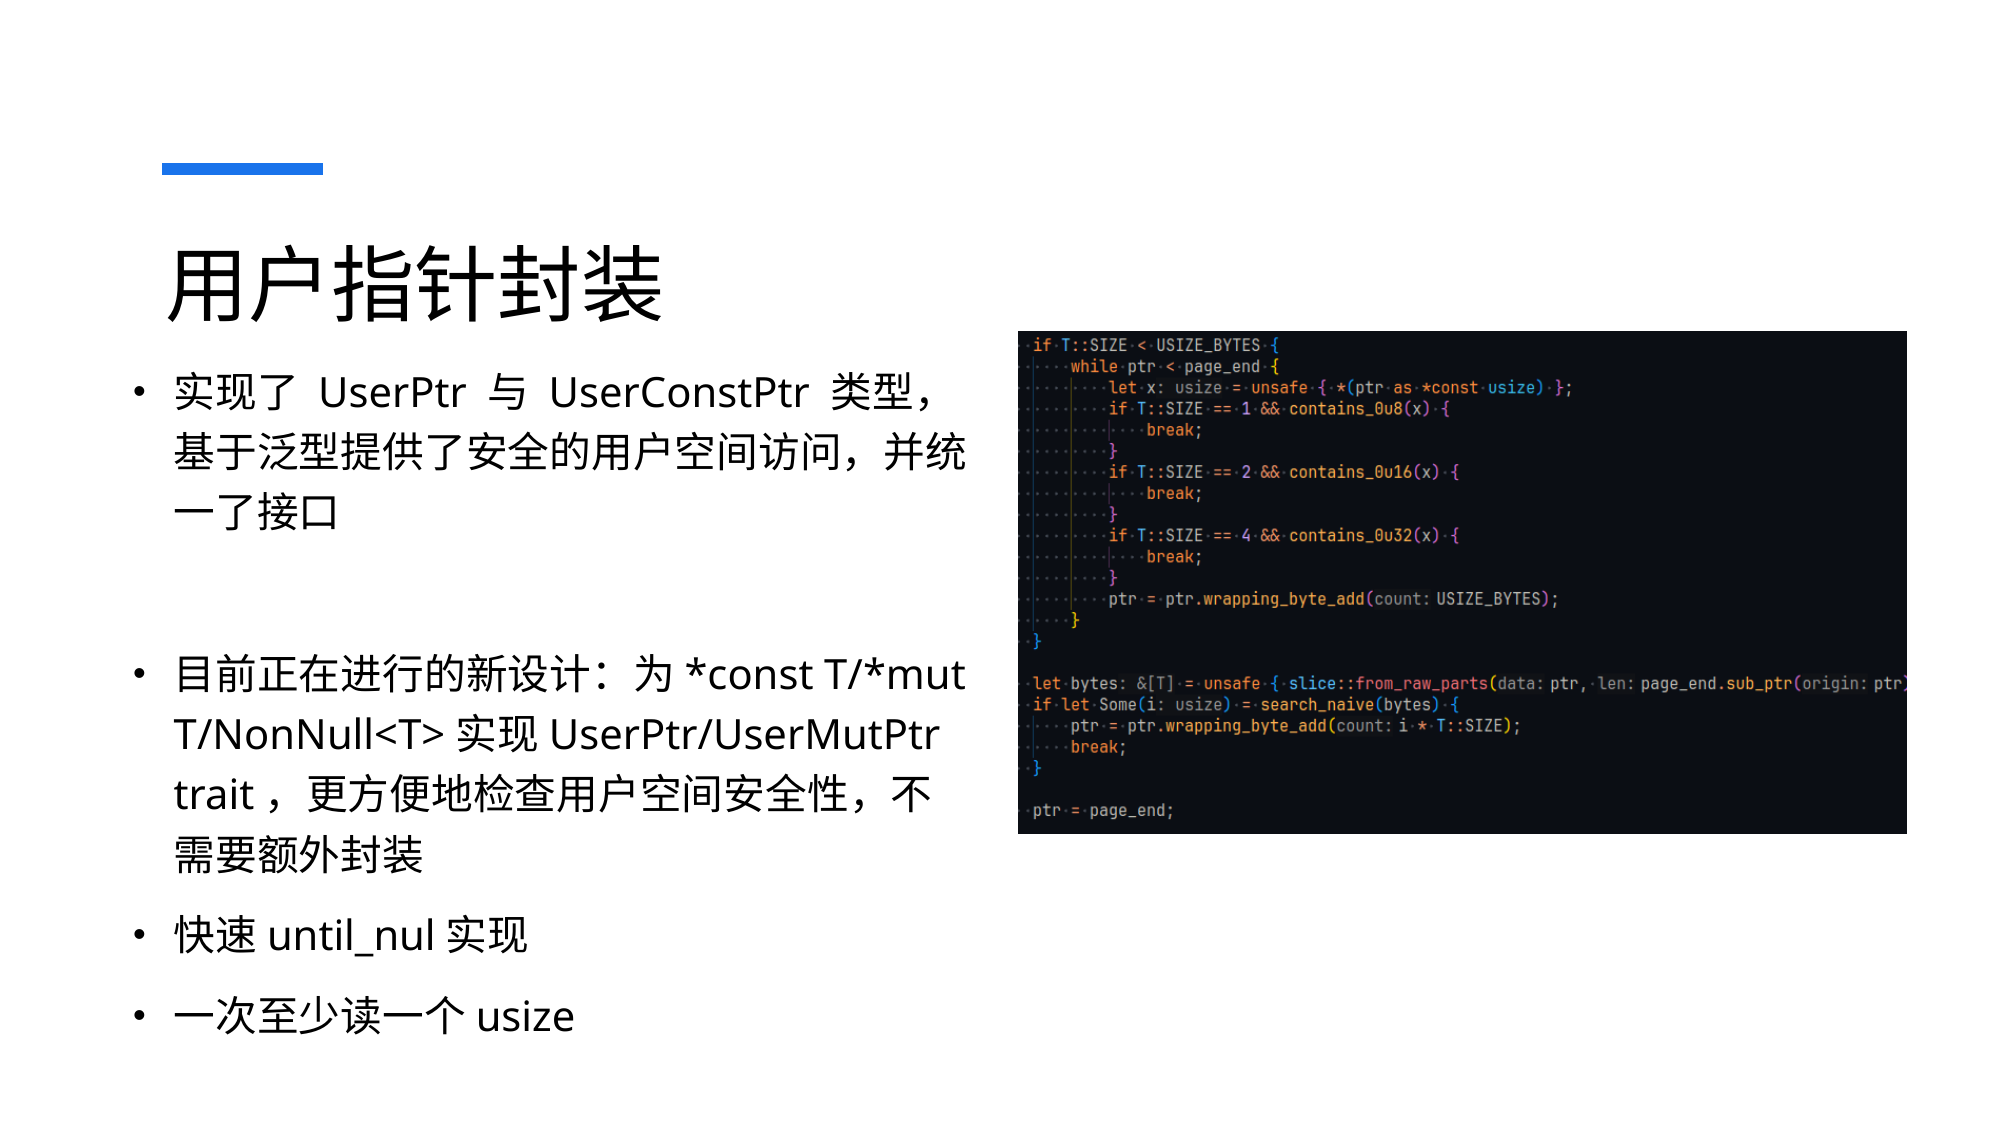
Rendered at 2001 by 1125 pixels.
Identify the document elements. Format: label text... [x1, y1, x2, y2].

title 用户指针封装 [150, 224, 1850, 420]
list 实现了 UserPtr 与 UserConstPtr 类型，基于泛型提供了安全的用户空间访问，并统一了接口 目前正在进行的新设计：为*const T/*mut T/NonNull<T>实现UserPtr/UserMutPtr trait，更方便地检查用户空间安全性，不需要额外封装 快速until_nul实现 一次至少读一个usize [118, 348, 986, 1063]
picture [1018, 331, 1907, 834]
